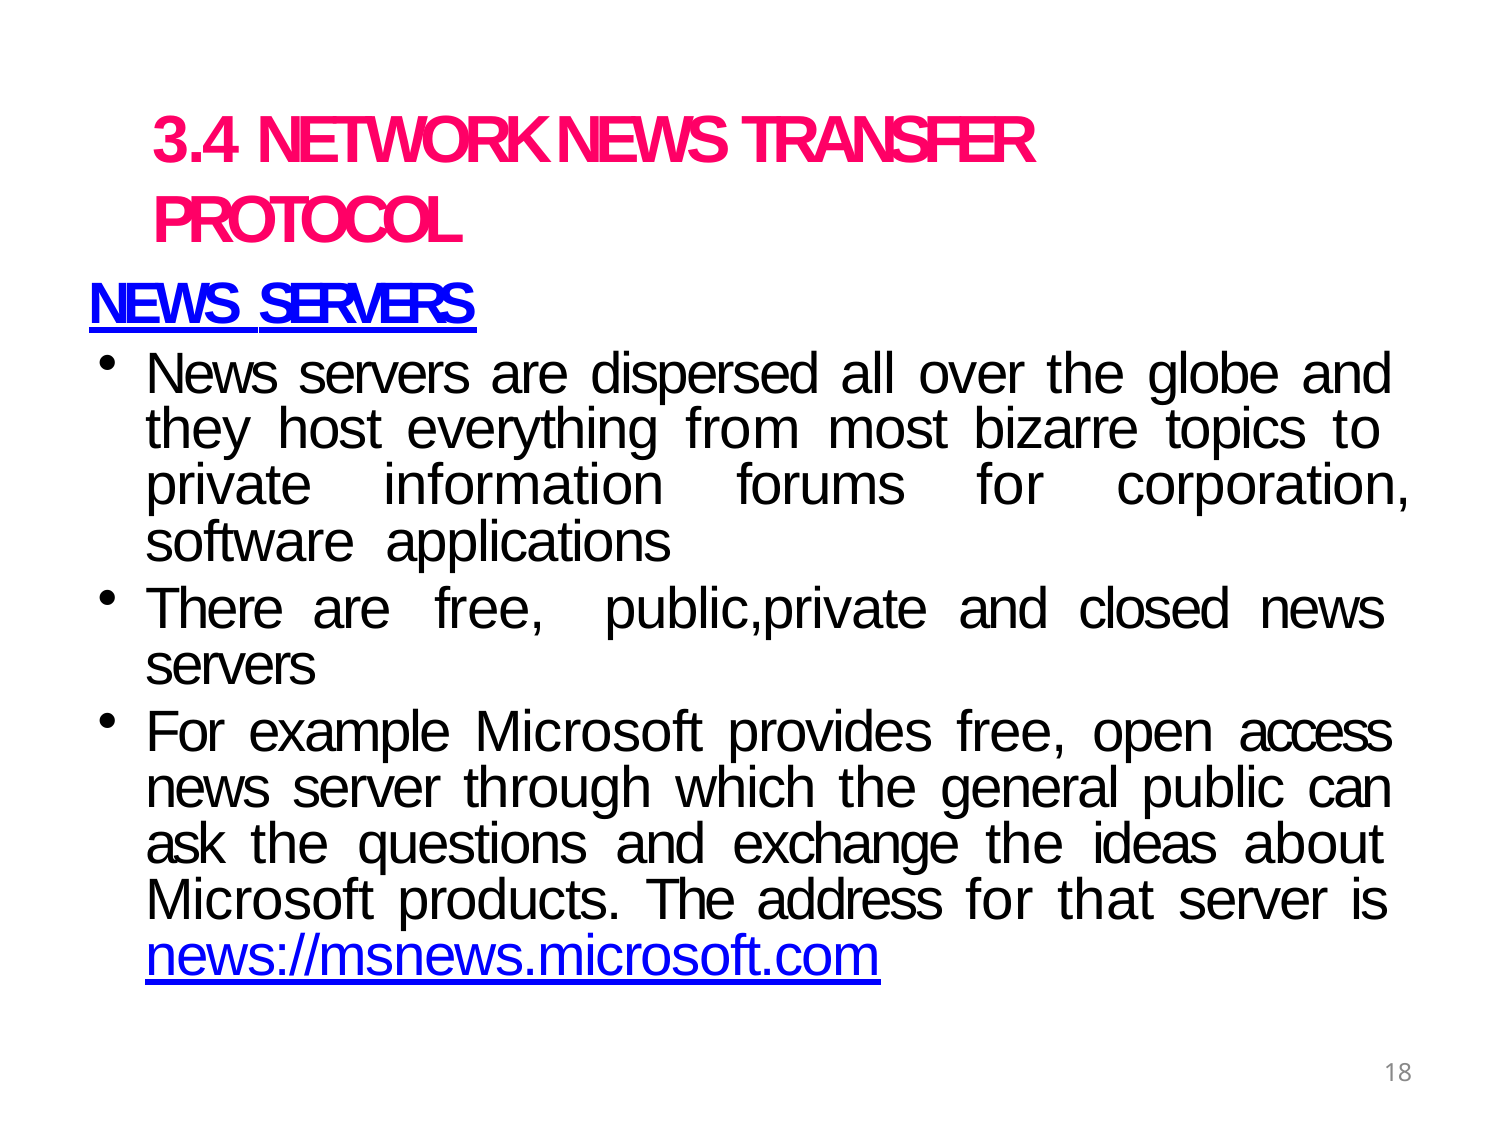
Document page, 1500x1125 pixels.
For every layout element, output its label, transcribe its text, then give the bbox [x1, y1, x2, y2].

title 3.4 NETWORK NEWS TRANSFER PROTOCOL [150, 94, 1348, 264]
text_box NEWS SERVERS News servers are dispersed all over the globe and they host everything from most bizarre topics to private information forums for corporation, software applications There are free, public,private and closed news servers For example Microsoft provides free, open access news server through which the general public can ask the questions and exchange the ideas about Microsoft products. The address for that server is news://msnews.microsoft.com [86, 264, 1412, 987]
text_box 18 [1379, 1054, 1416, 1091]
